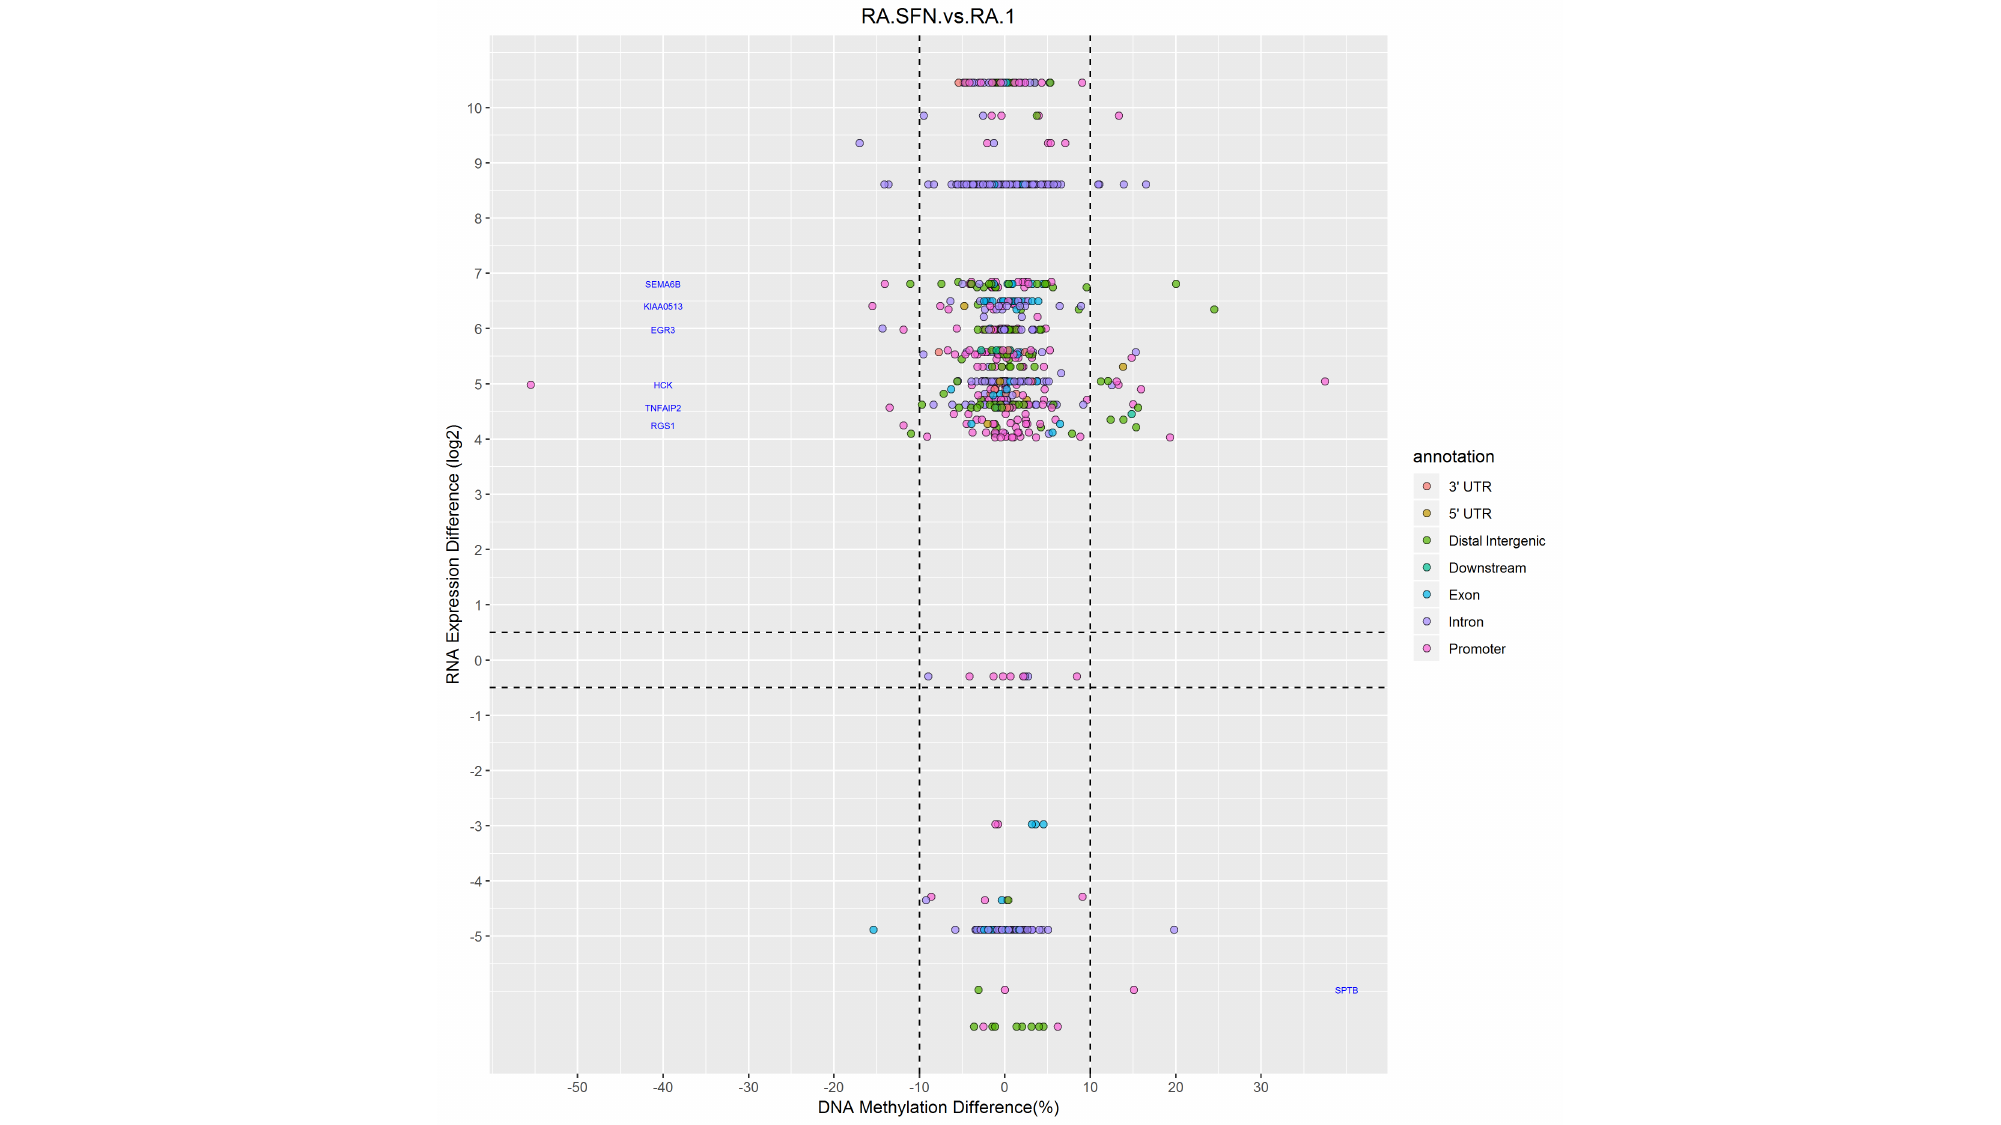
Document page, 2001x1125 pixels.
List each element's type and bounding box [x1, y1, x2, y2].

picture [437, 0, 1563, 1125]
